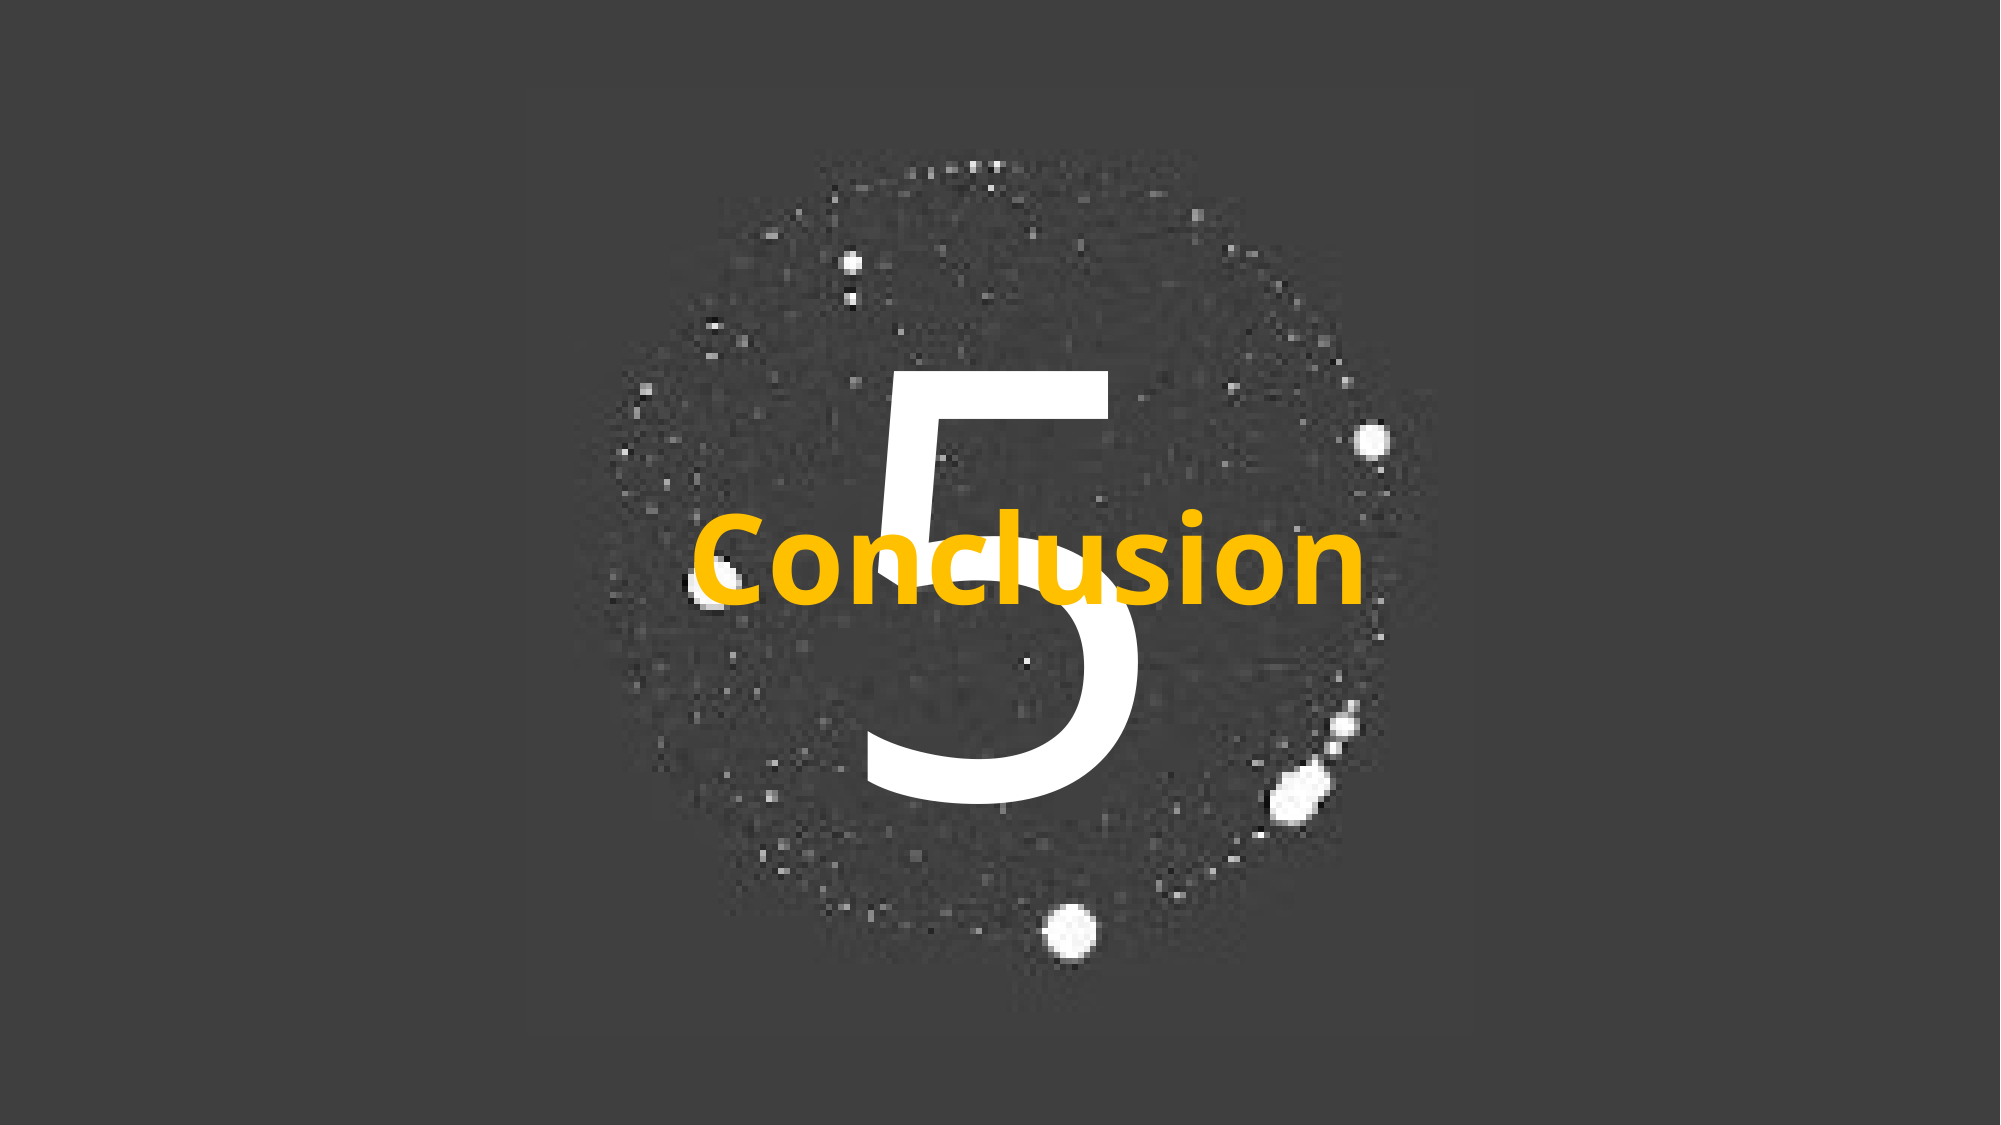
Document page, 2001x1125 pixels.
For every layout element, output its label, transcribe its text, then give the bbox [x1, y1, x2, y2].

picture [526, 88, 1474, 1037]
text_box 5 [815, 192, 1185, 488]
list Conclusion [578, 488, 1481, 637]
text_box 5 [815, 637, 1185, 933]
